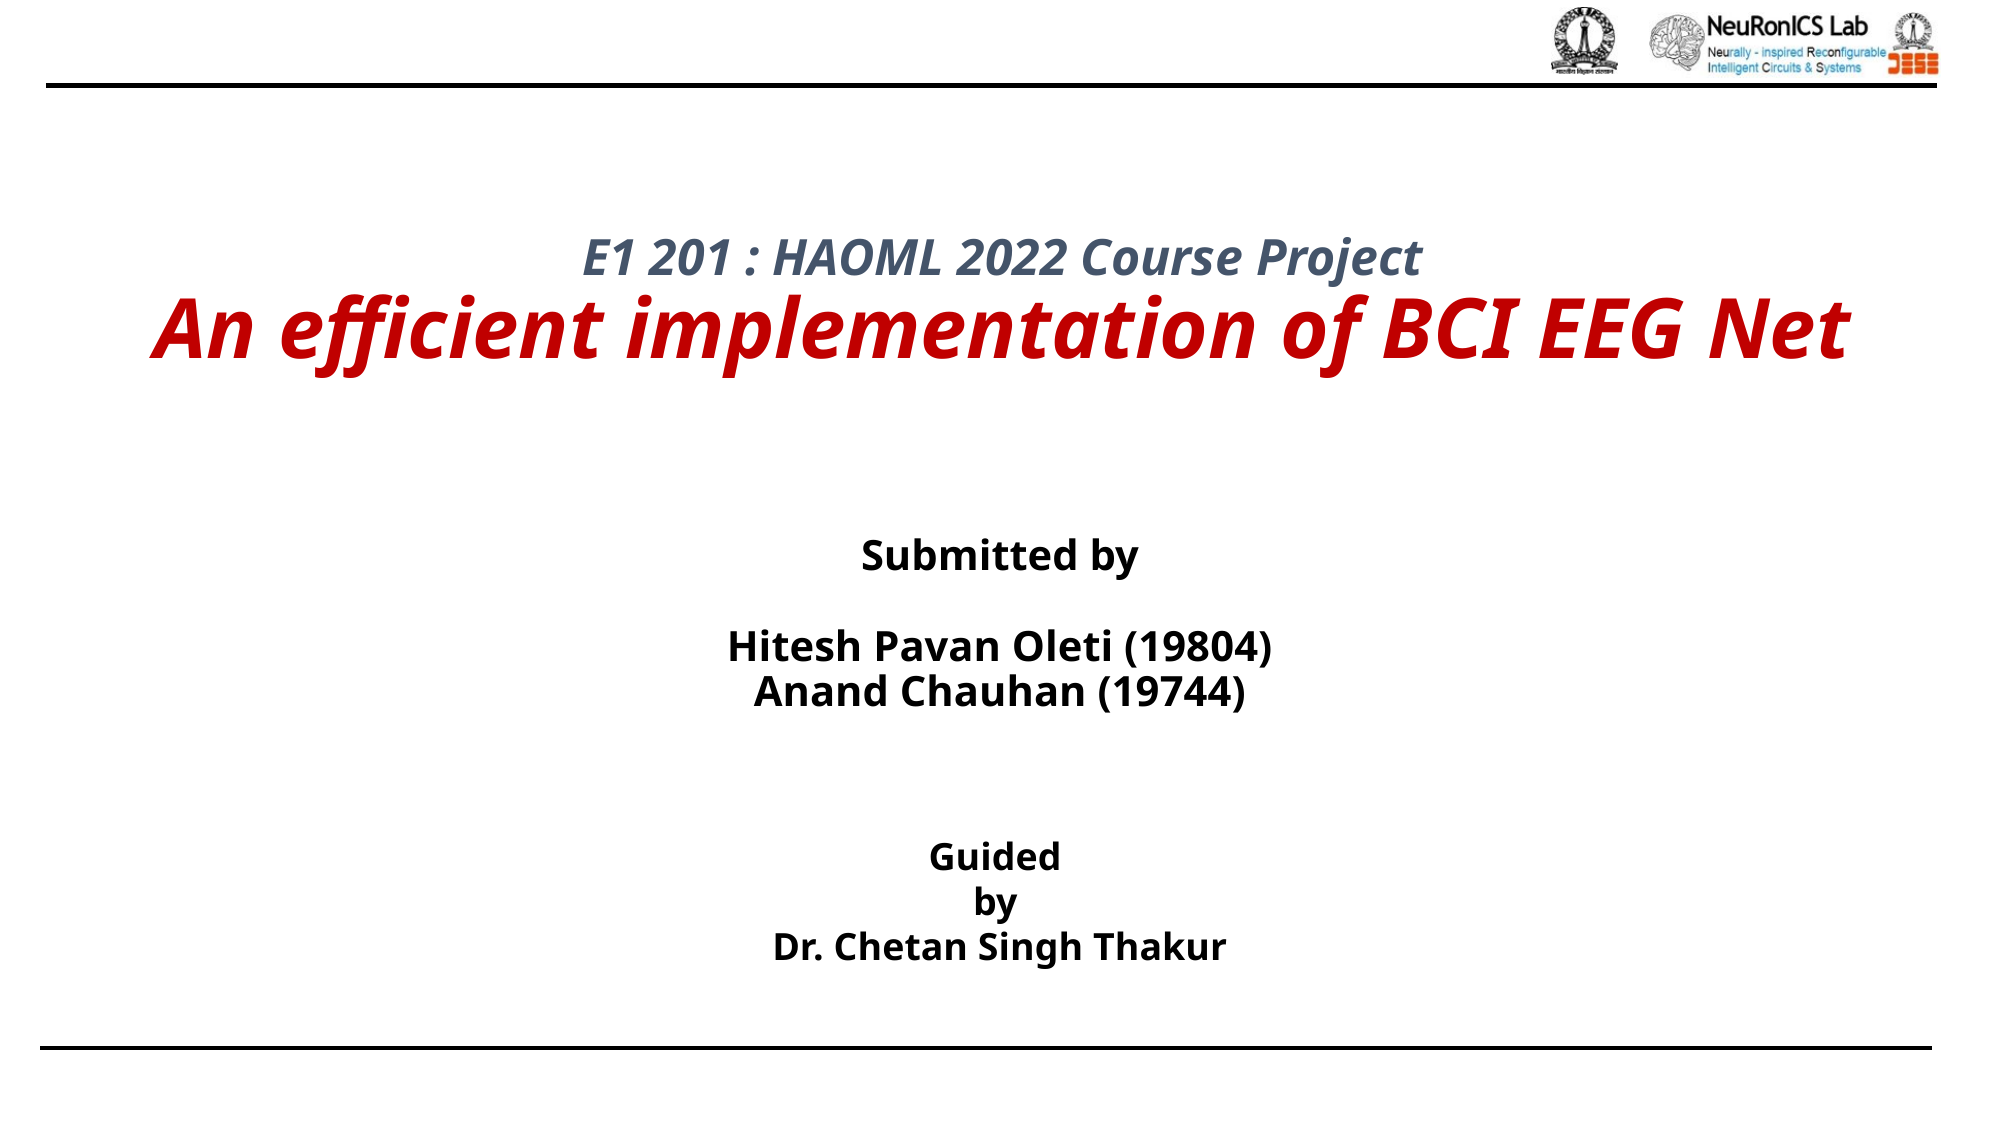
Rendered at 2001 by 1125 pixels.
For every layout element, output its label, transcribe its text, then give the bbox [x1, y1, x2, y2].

subtitle Submitted by Hitesh Pavan Oleti (19804) Anand Chauhan (19744) [0, 527, 2000, 803]
picture [1551, 7, 1618, 75]
text_box Guided by Dr. Chetan Singh Thakur [0, 825, 2000, 976]
title E1 201 : HAOML 2022 Course Project An efficient implementation of BCI EEG Net [5, 147, 2000, 384]
picture [1649, 12, 1941, 78]
